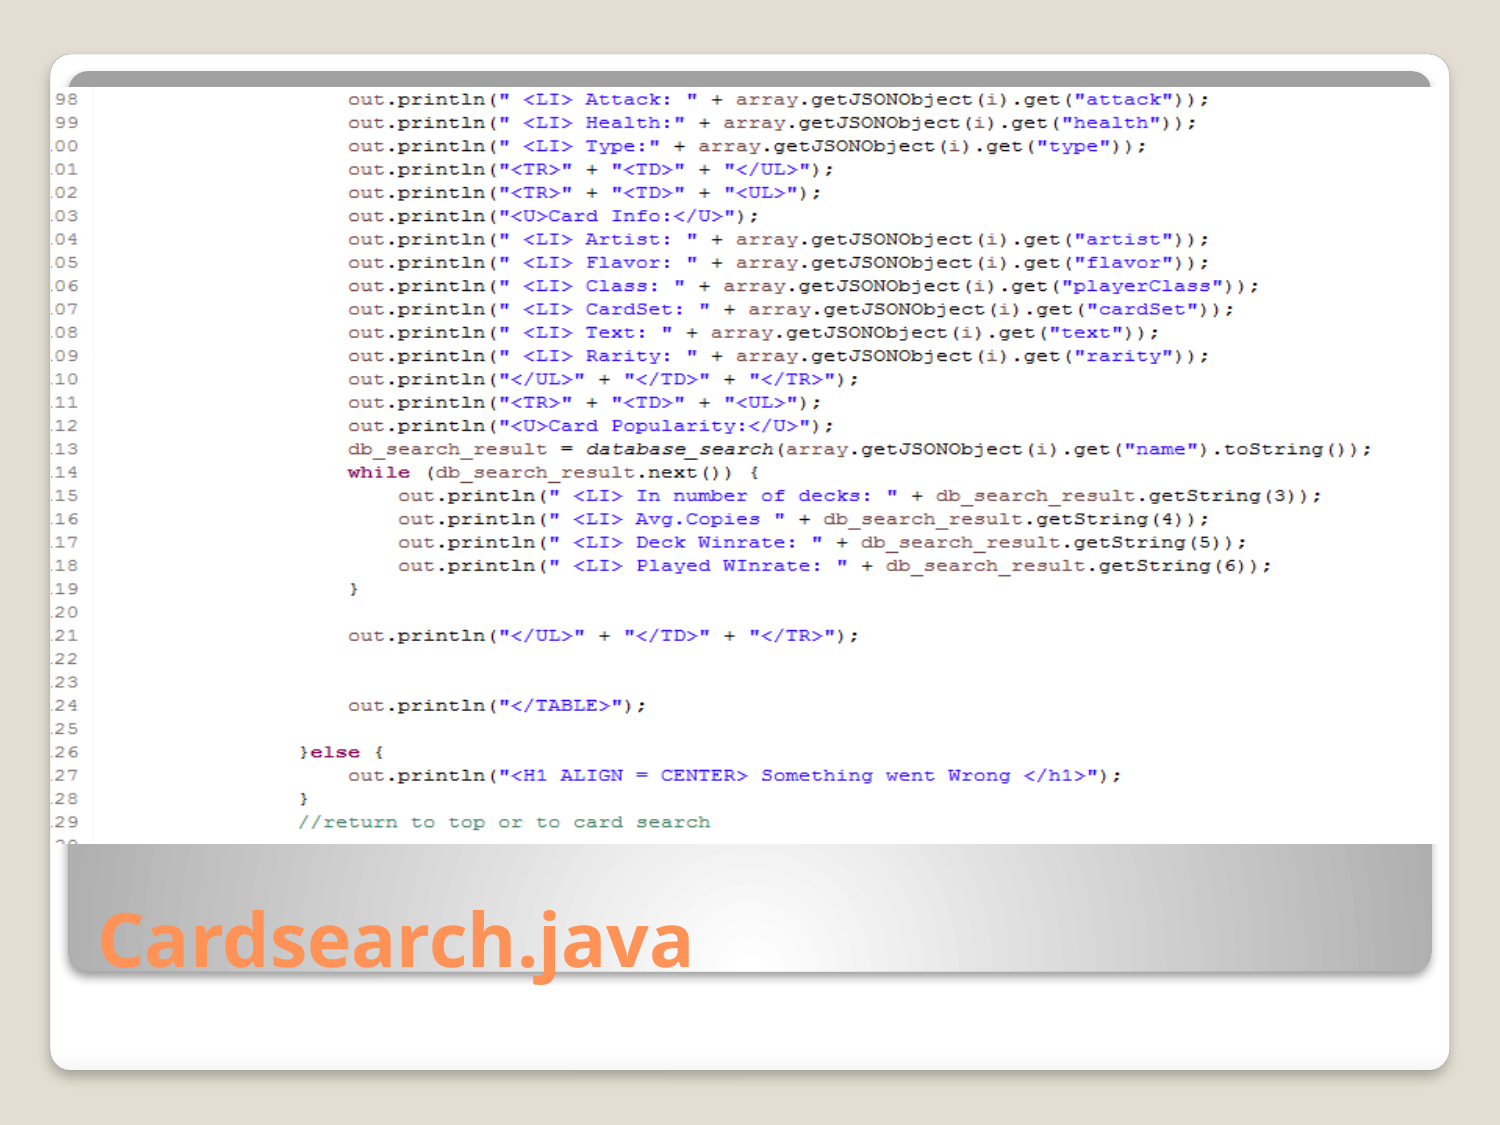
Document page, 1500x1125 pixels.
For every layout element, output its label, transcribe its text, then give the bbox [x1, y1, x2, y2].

picture [51, 87, 1449, 844]
title Cardsearch.java [82, 858, 1425, 990]
